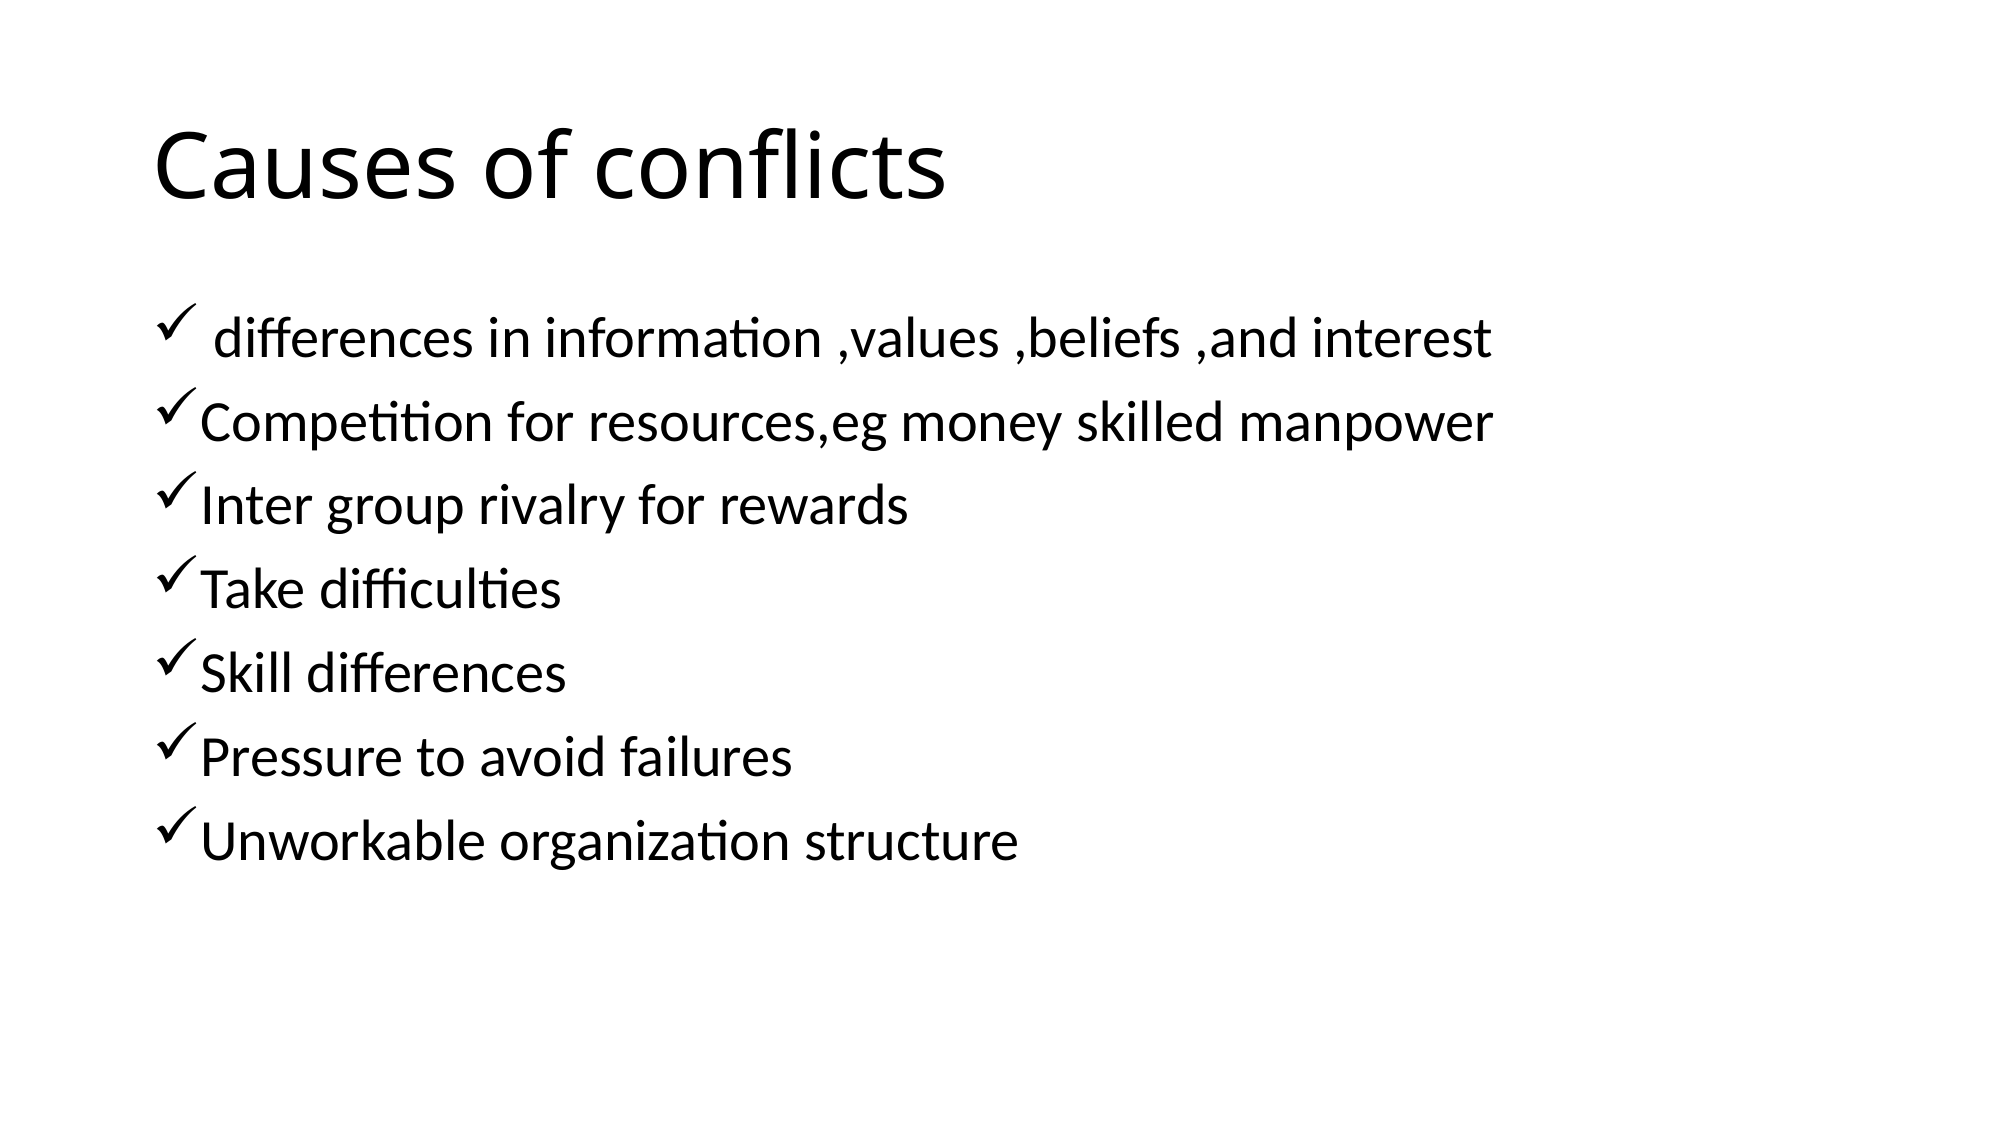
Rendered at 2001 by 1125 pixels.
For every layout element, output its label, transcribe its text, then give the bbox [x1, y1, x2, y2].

list differences in information ,values ,beliefs ,and interest Competition for resources,eg money skilled manpower Inter group rivalry for rewards Take difficulties Skill differences Pressure to avoid failures Unworkable organization structure [137, 299, 1863, 1014]
title Causes of conflicts [137, 59, 1863, 278]
